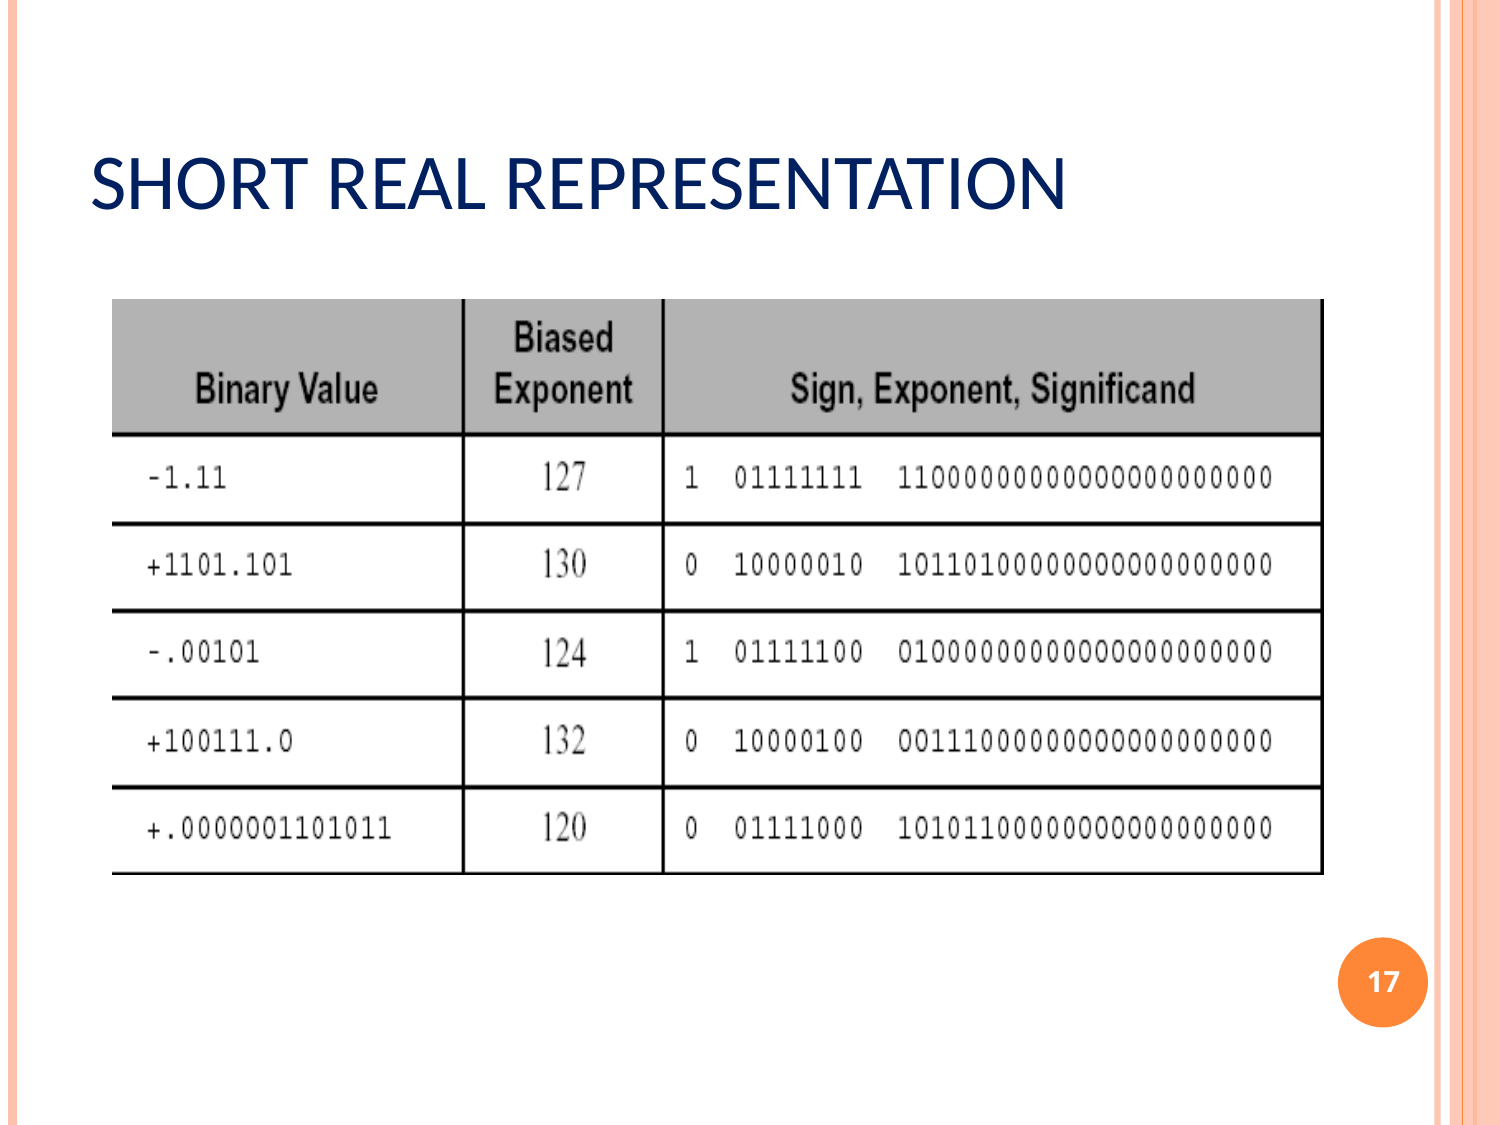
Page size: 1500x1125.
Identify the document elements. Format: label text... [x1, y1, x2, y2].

title Short real Representation [75, 45, 1300, 233]
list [112, 299, 1324, 876]
slide_number ‹#› [1333, 940, 1434, 1027]
